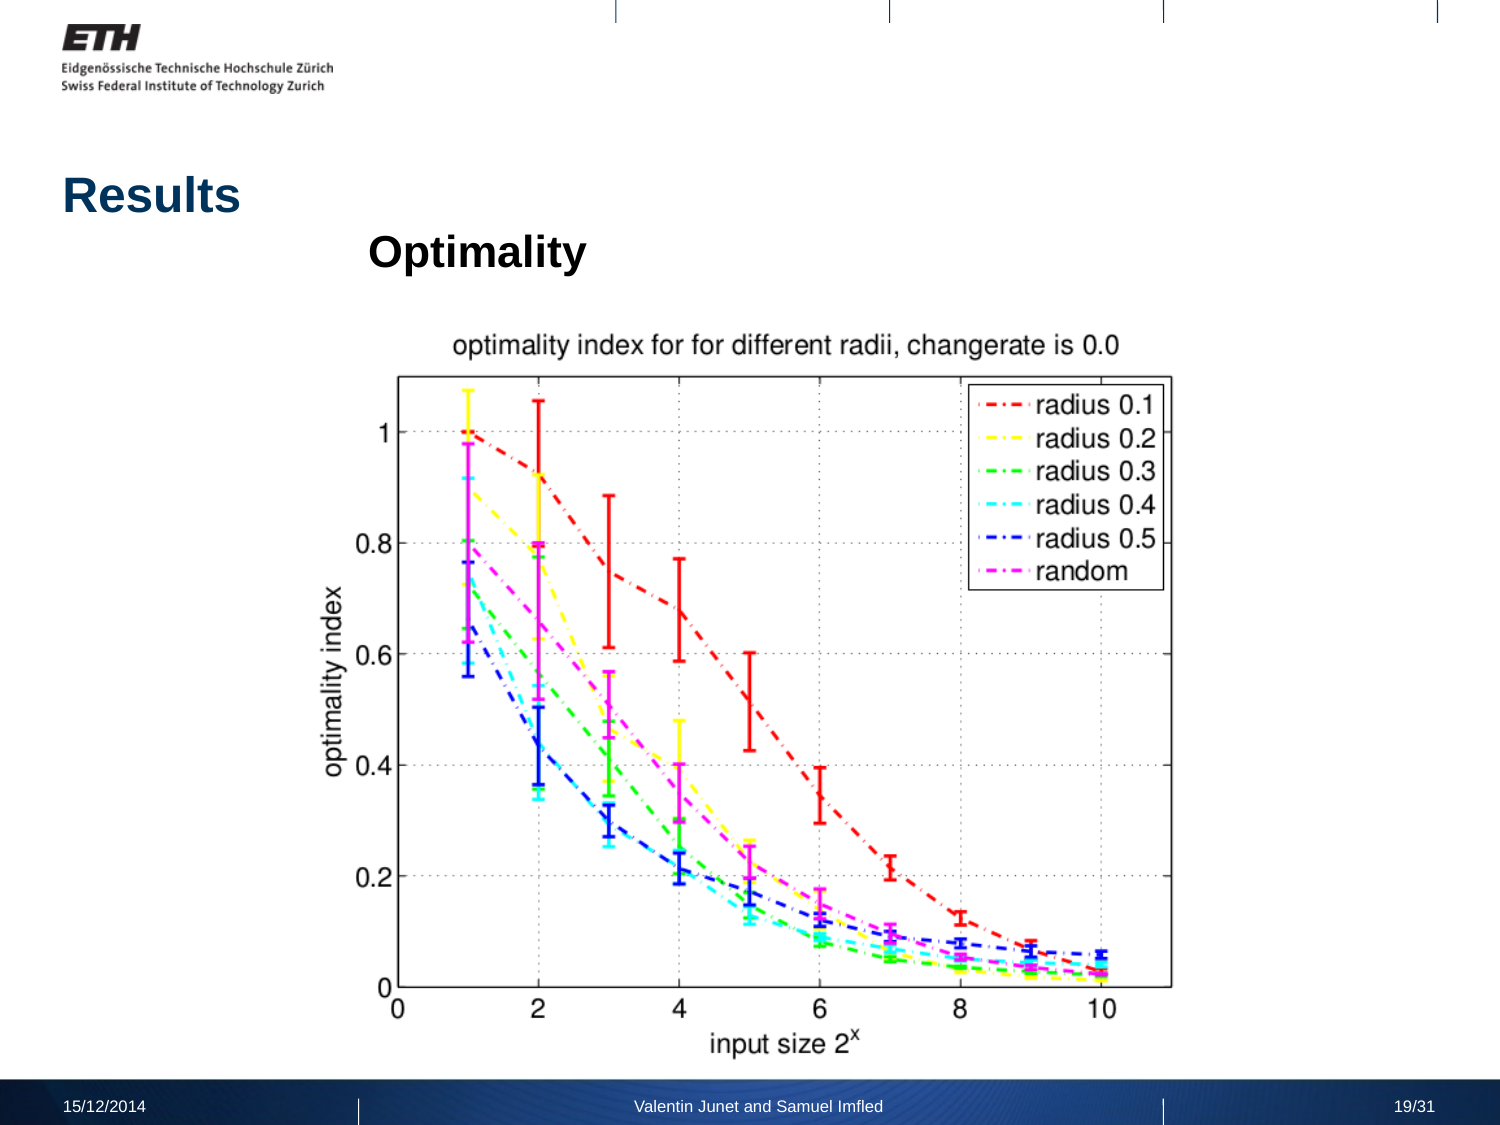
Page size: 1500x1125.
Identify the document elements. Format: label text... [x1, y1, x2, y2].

picture [62, 24, 333, 94]
footer Valentin Junet and Samuel Imfled [367, 1088, 1151, 1125]
title Results Optimality [62, 156, 1438, 284]
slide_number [47, 1088, 347, 1125]
picture [0, 1078, 1500, 1125]
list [237, 301, 1263, 1070]
slide_number 19/31 [1181, 1088, 1451, 1125]
